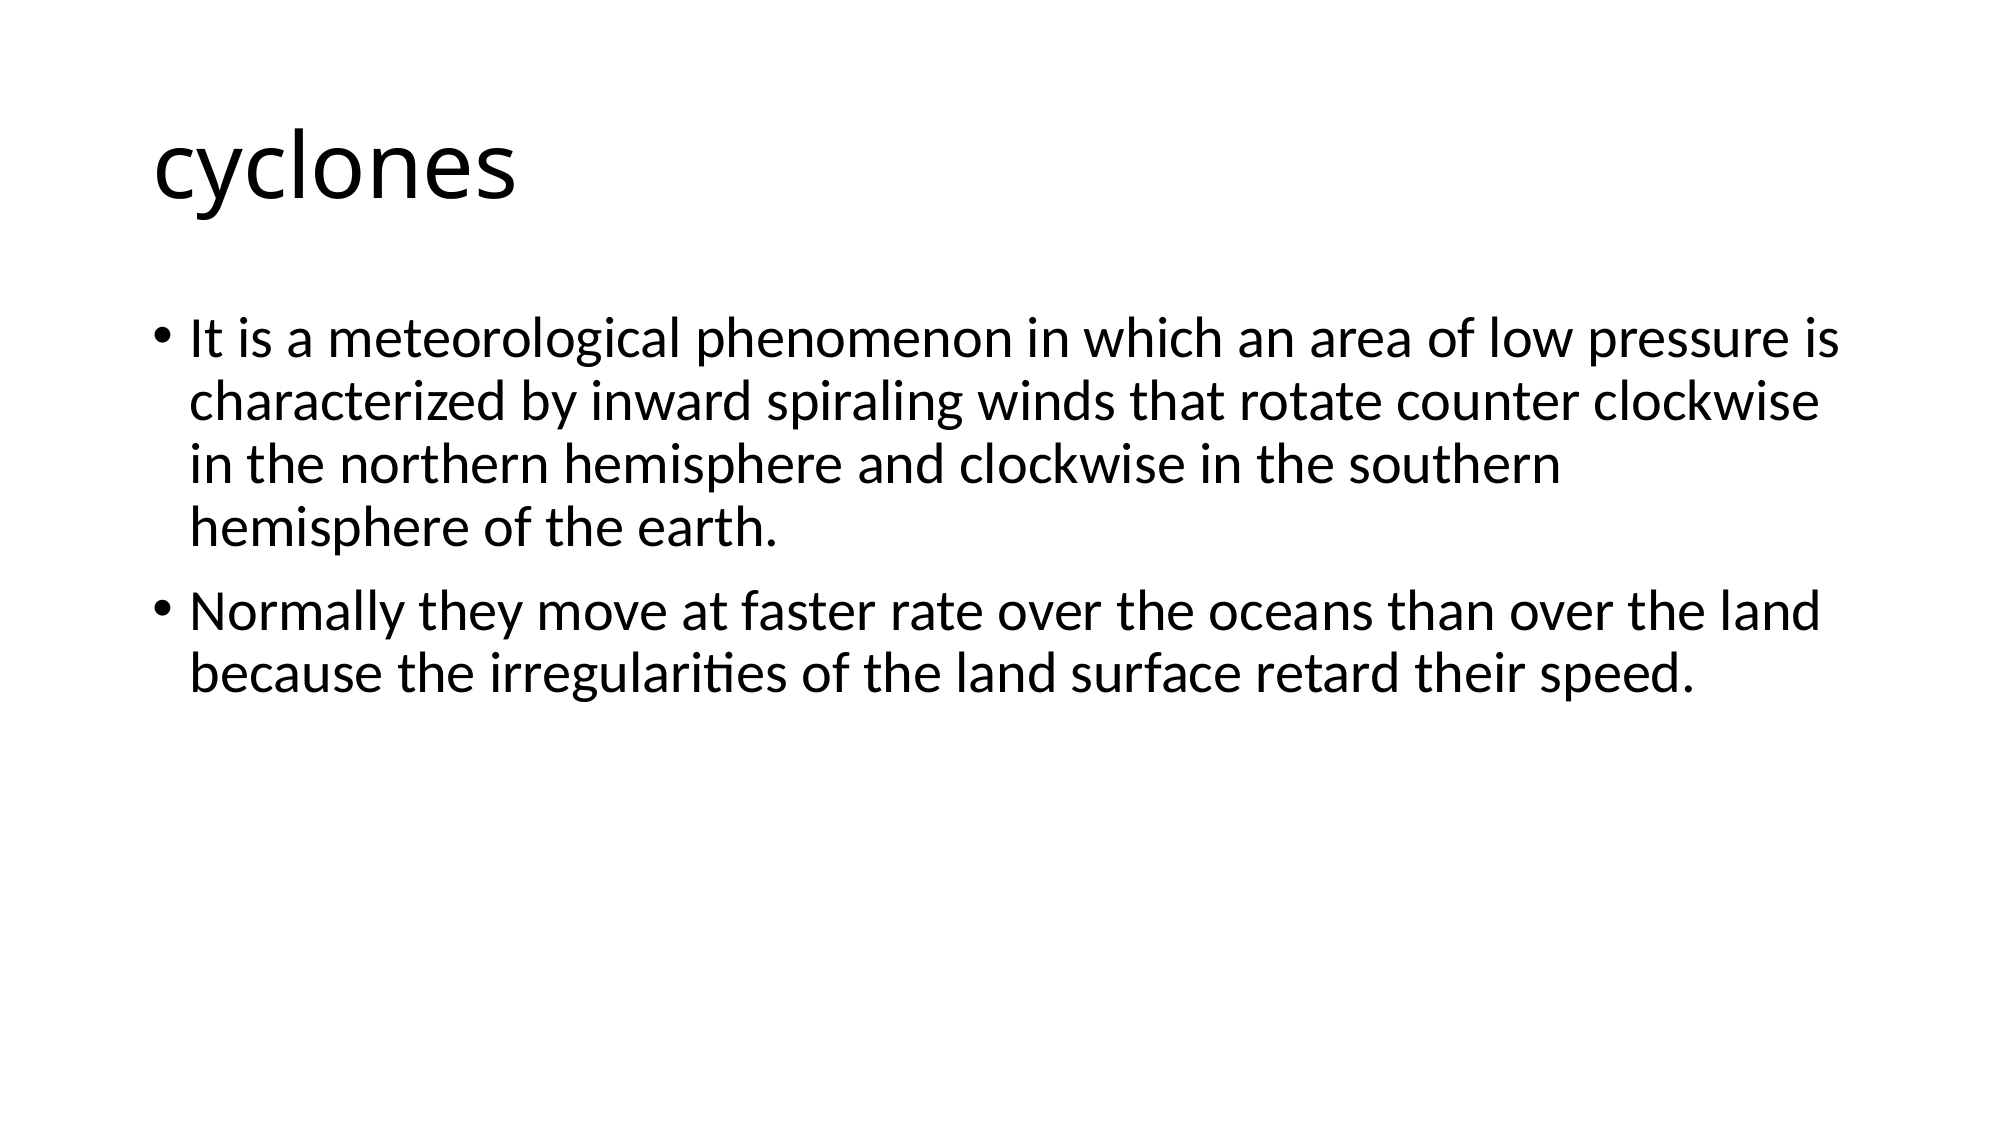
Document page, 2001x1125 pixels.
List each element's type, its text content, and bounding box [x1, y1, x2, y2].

list It is a meteorological phenomenon in which an area of low pressure is characterized by inward spiraling winds that rotate counter clockwise in the northern hemisphere and clockwise in the southern hemisphere of the earth. Normally they move at faster rate over the oceans than over the land because the irregularities of the land surface retard their speed. [137, 299, 1863, 1014]
title cyclones [137, 59, 1863, 278]
